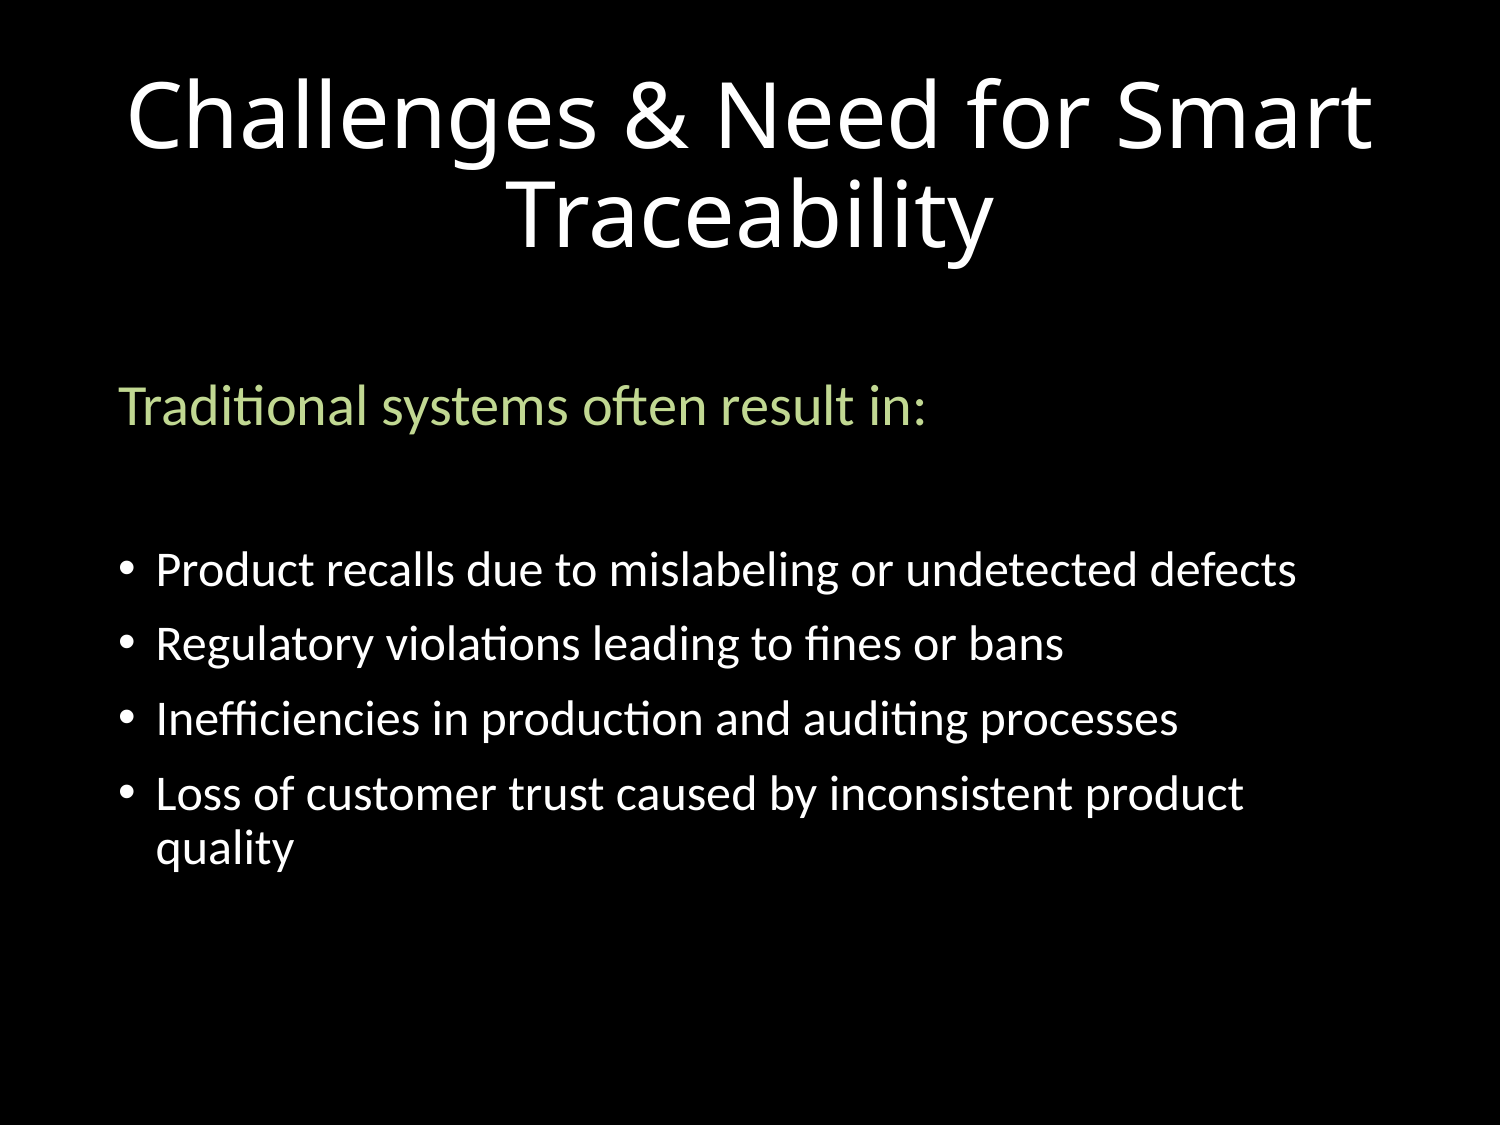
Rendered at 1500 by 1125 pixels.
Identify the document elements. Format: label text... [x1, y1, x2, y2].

title Challenges & Need for Smart Traceability [103, 59, 1397, 277]
list Traditional systems often result in: Product recalls due to mislabeling or undetected defects Regulatory violations leading to fines or bans Inefficiencies in production and auditing processes Loss of customer trust caused by inconsistent product quality [103, 277, 1397, 965]
